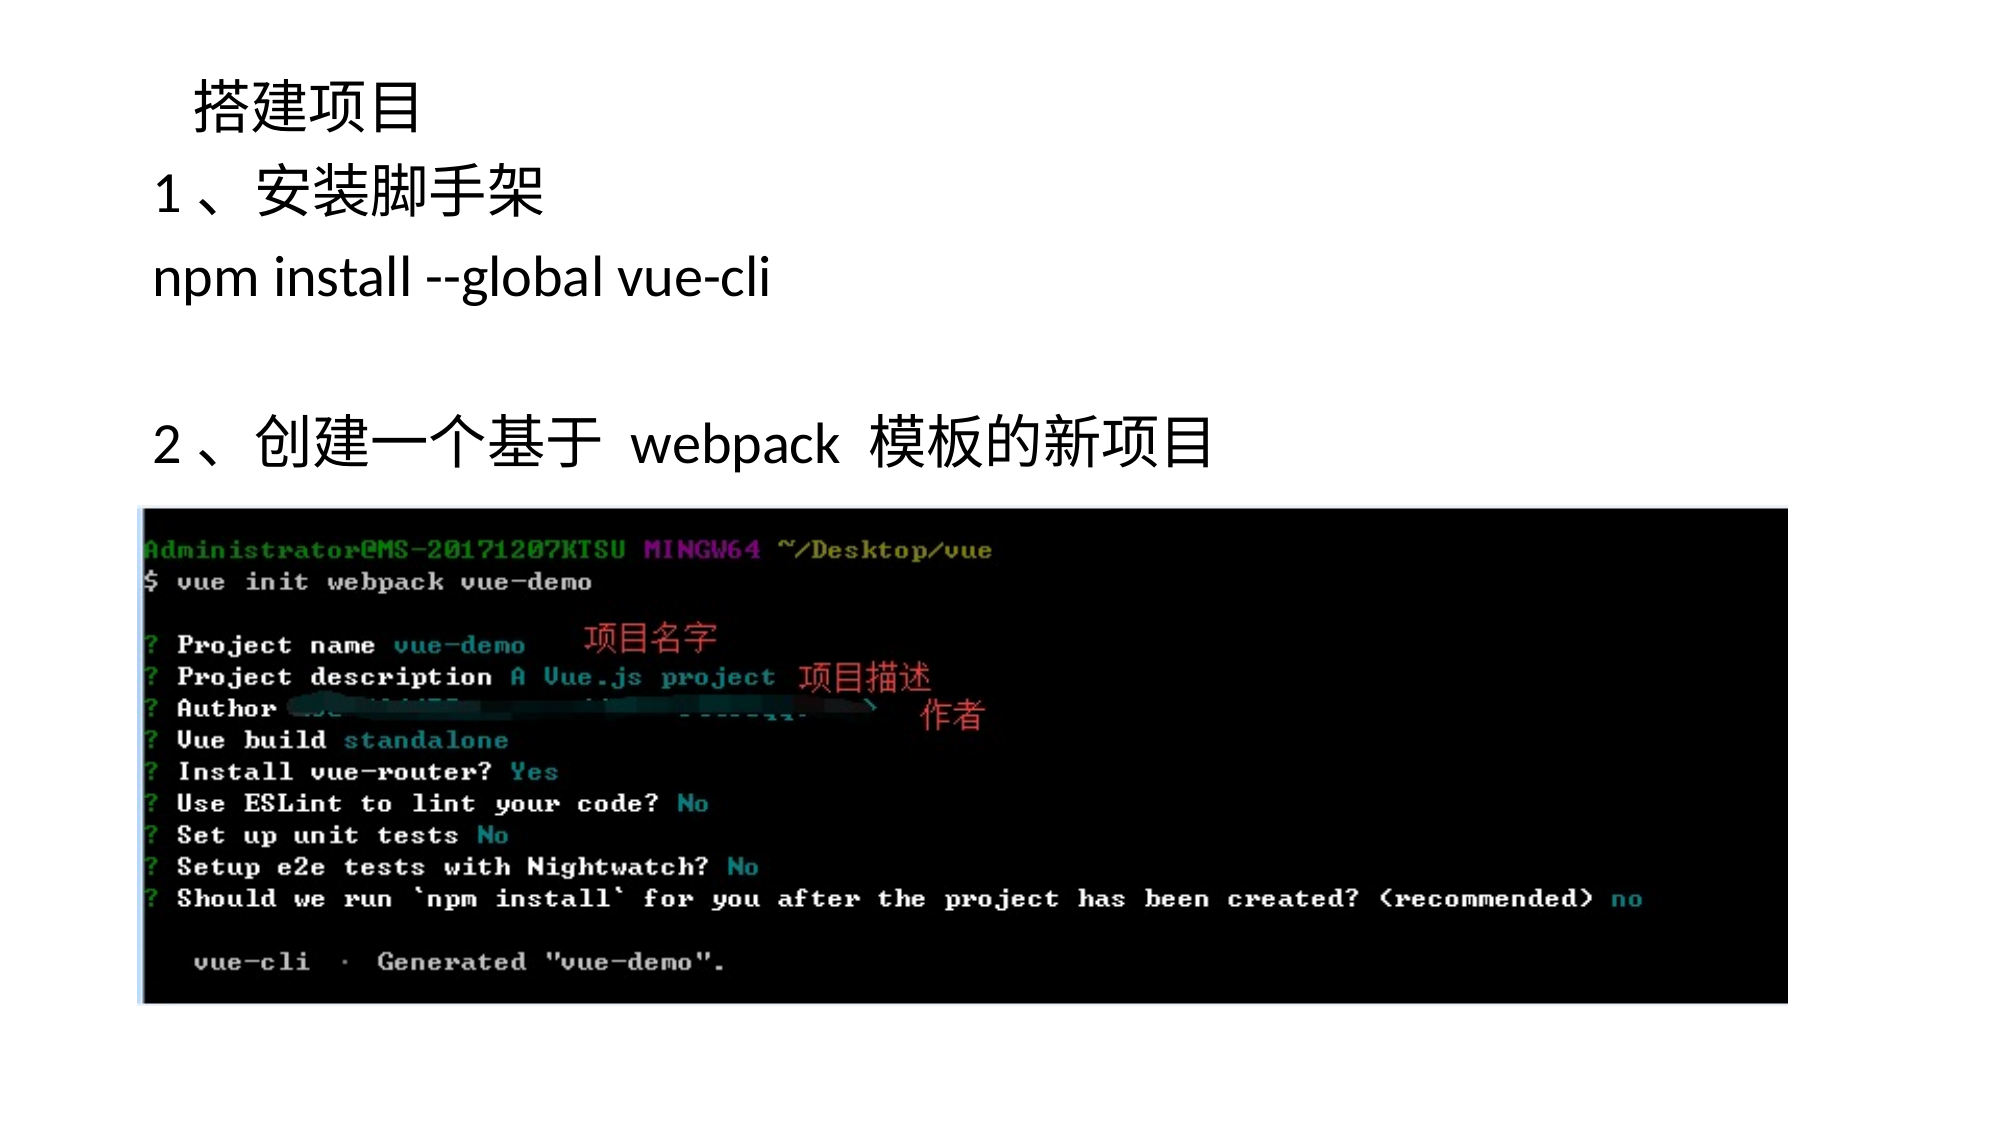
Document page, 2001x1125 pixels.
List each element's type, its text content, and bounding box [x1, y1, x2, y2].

list 搭建项目 1、安装脚手架 npm install --global vue-cli 2、创建一个基于 webpack 模板的新项目 [137, 70, 1863, 1065]
picture [137, 505, 1788, 1006]
